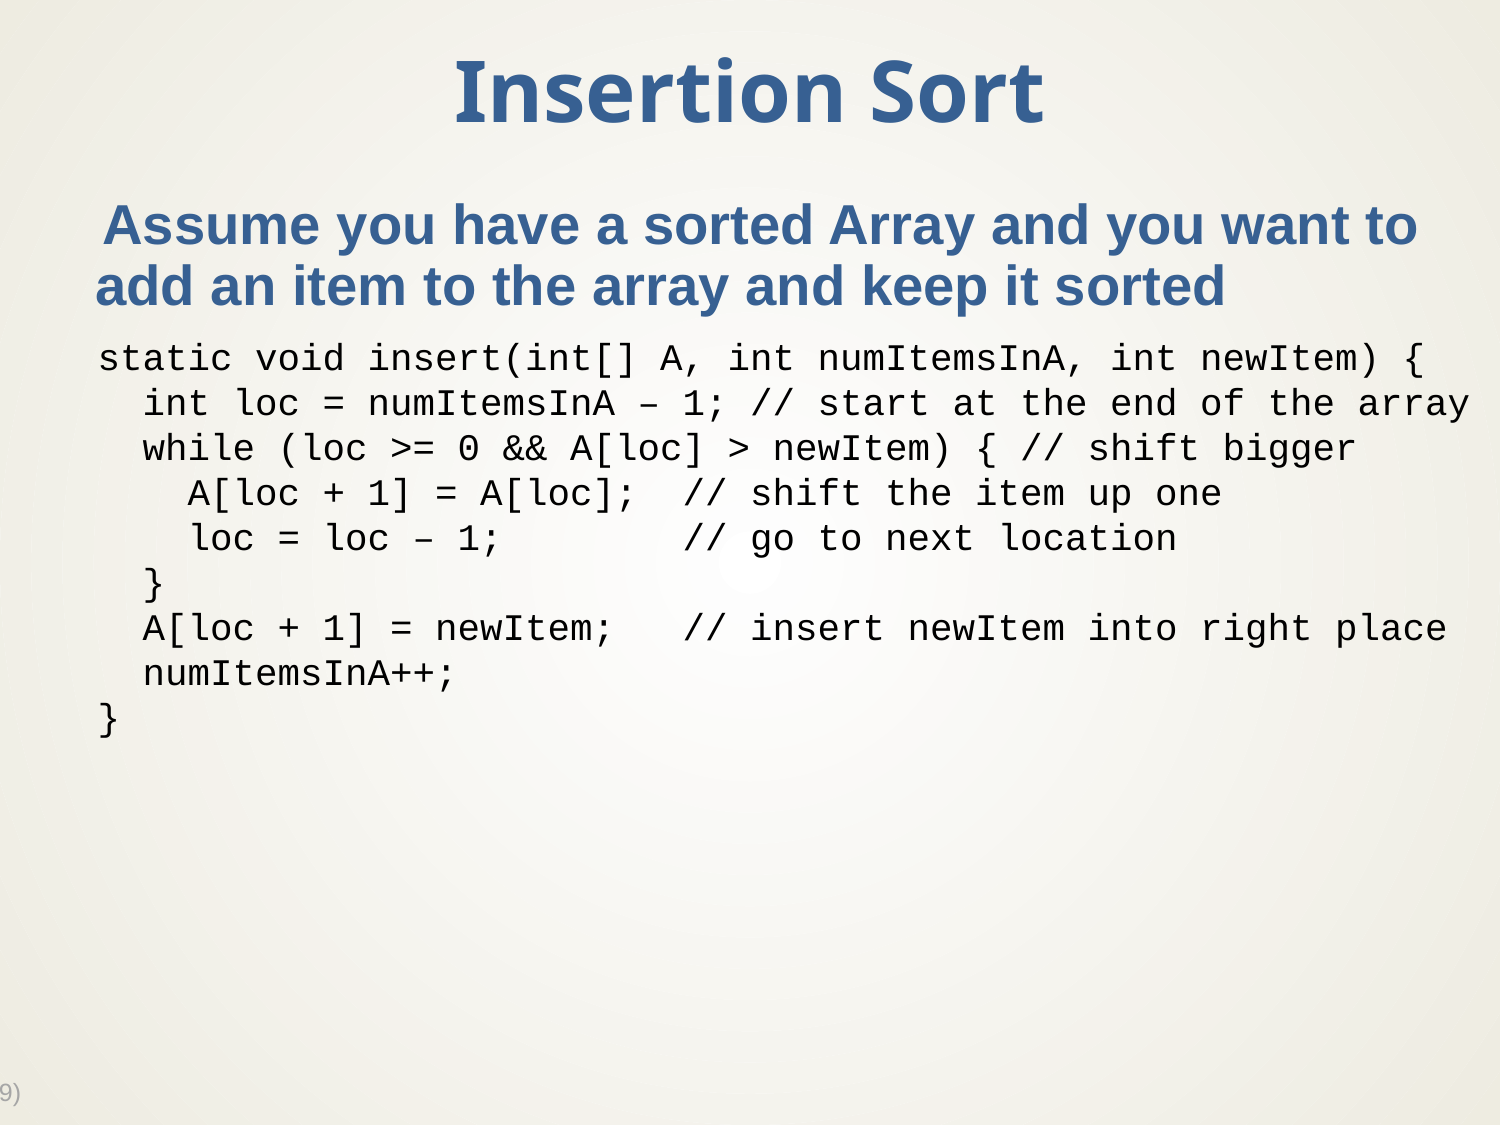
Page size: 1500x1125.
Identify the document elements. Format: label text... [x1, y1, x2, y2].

title Insertion Sort [0, 24, 1500, 166]
list Assume you have a sorted Array and you want to add an item to the array and keep it sorted [56, 187, 1444, 1036]
text_box static void insert(int[] A, int numItemsInA, int newItem) { int loc = numItemsInA – 1; // start at the end of the array while (loc >= 0 && A[loc] > newItem) { // shift bigger A[loc + 1] = A[loc]; // shift the item up one loc = loc – 1; // go to next location } A[loc + 1] = newItem; // insert newItem into right place numItemsInA++; } [83, 325, 1486, 746]
